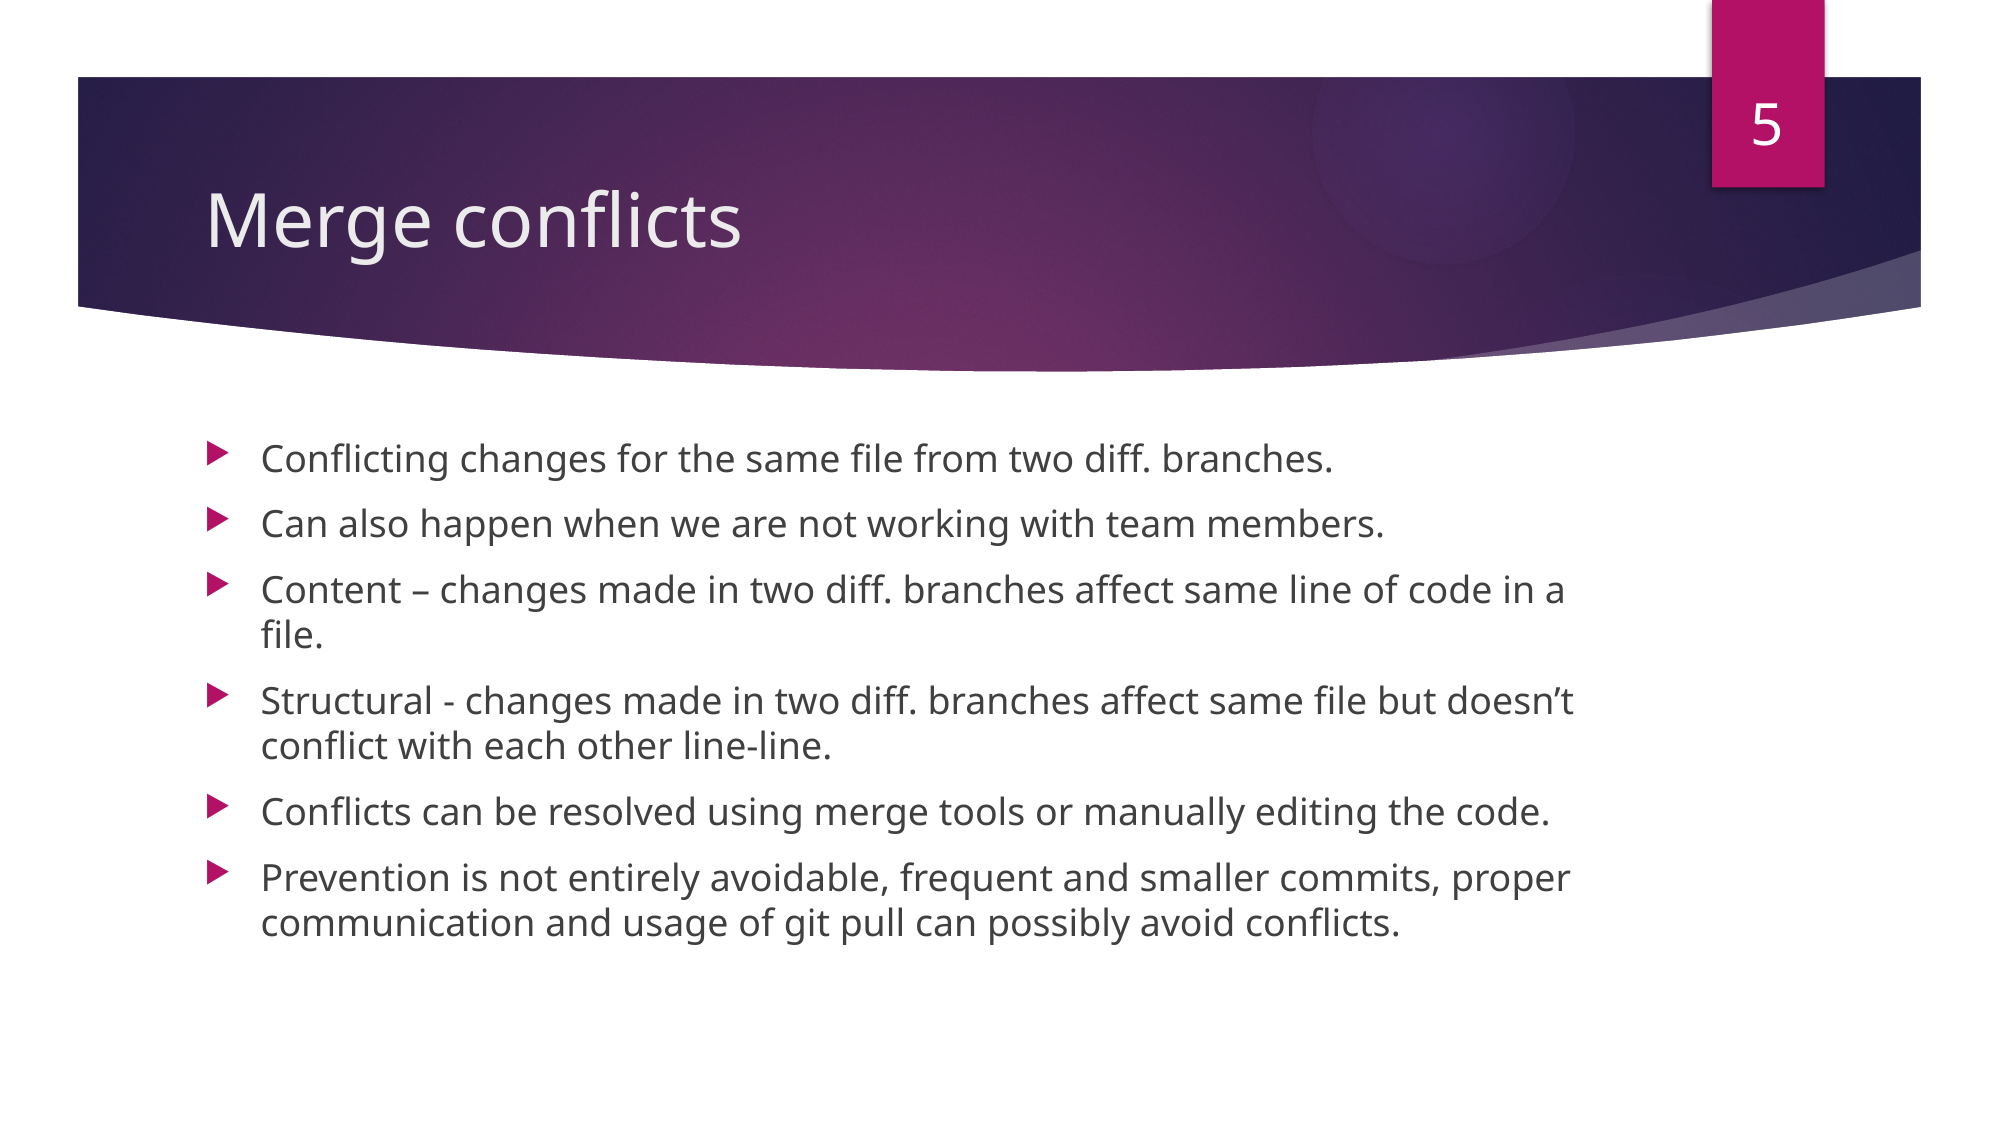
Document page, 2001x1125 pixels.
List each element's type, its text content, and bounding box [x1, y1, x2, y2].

list Conflicting changes for the same file from two diff. branches. Can also happen when we are not working with team members. Content – changes made in two diff. branches affect same line of code in a file. Structural - changes made in two diff. branches affect same file but doesn’t conflict with each other line-line. Conflicts can be resolved using merge tools or manually editing the code. Prevention is not entirely avoidable, frequent and smaller commits, proper communication and usage of git pull can possibly avoid conflicts. [189, 427, 1638, 988]
title Merge conflicts [189, 159, 1627, 276]
slide_number 5 [1698, 48, 1836, 175]
